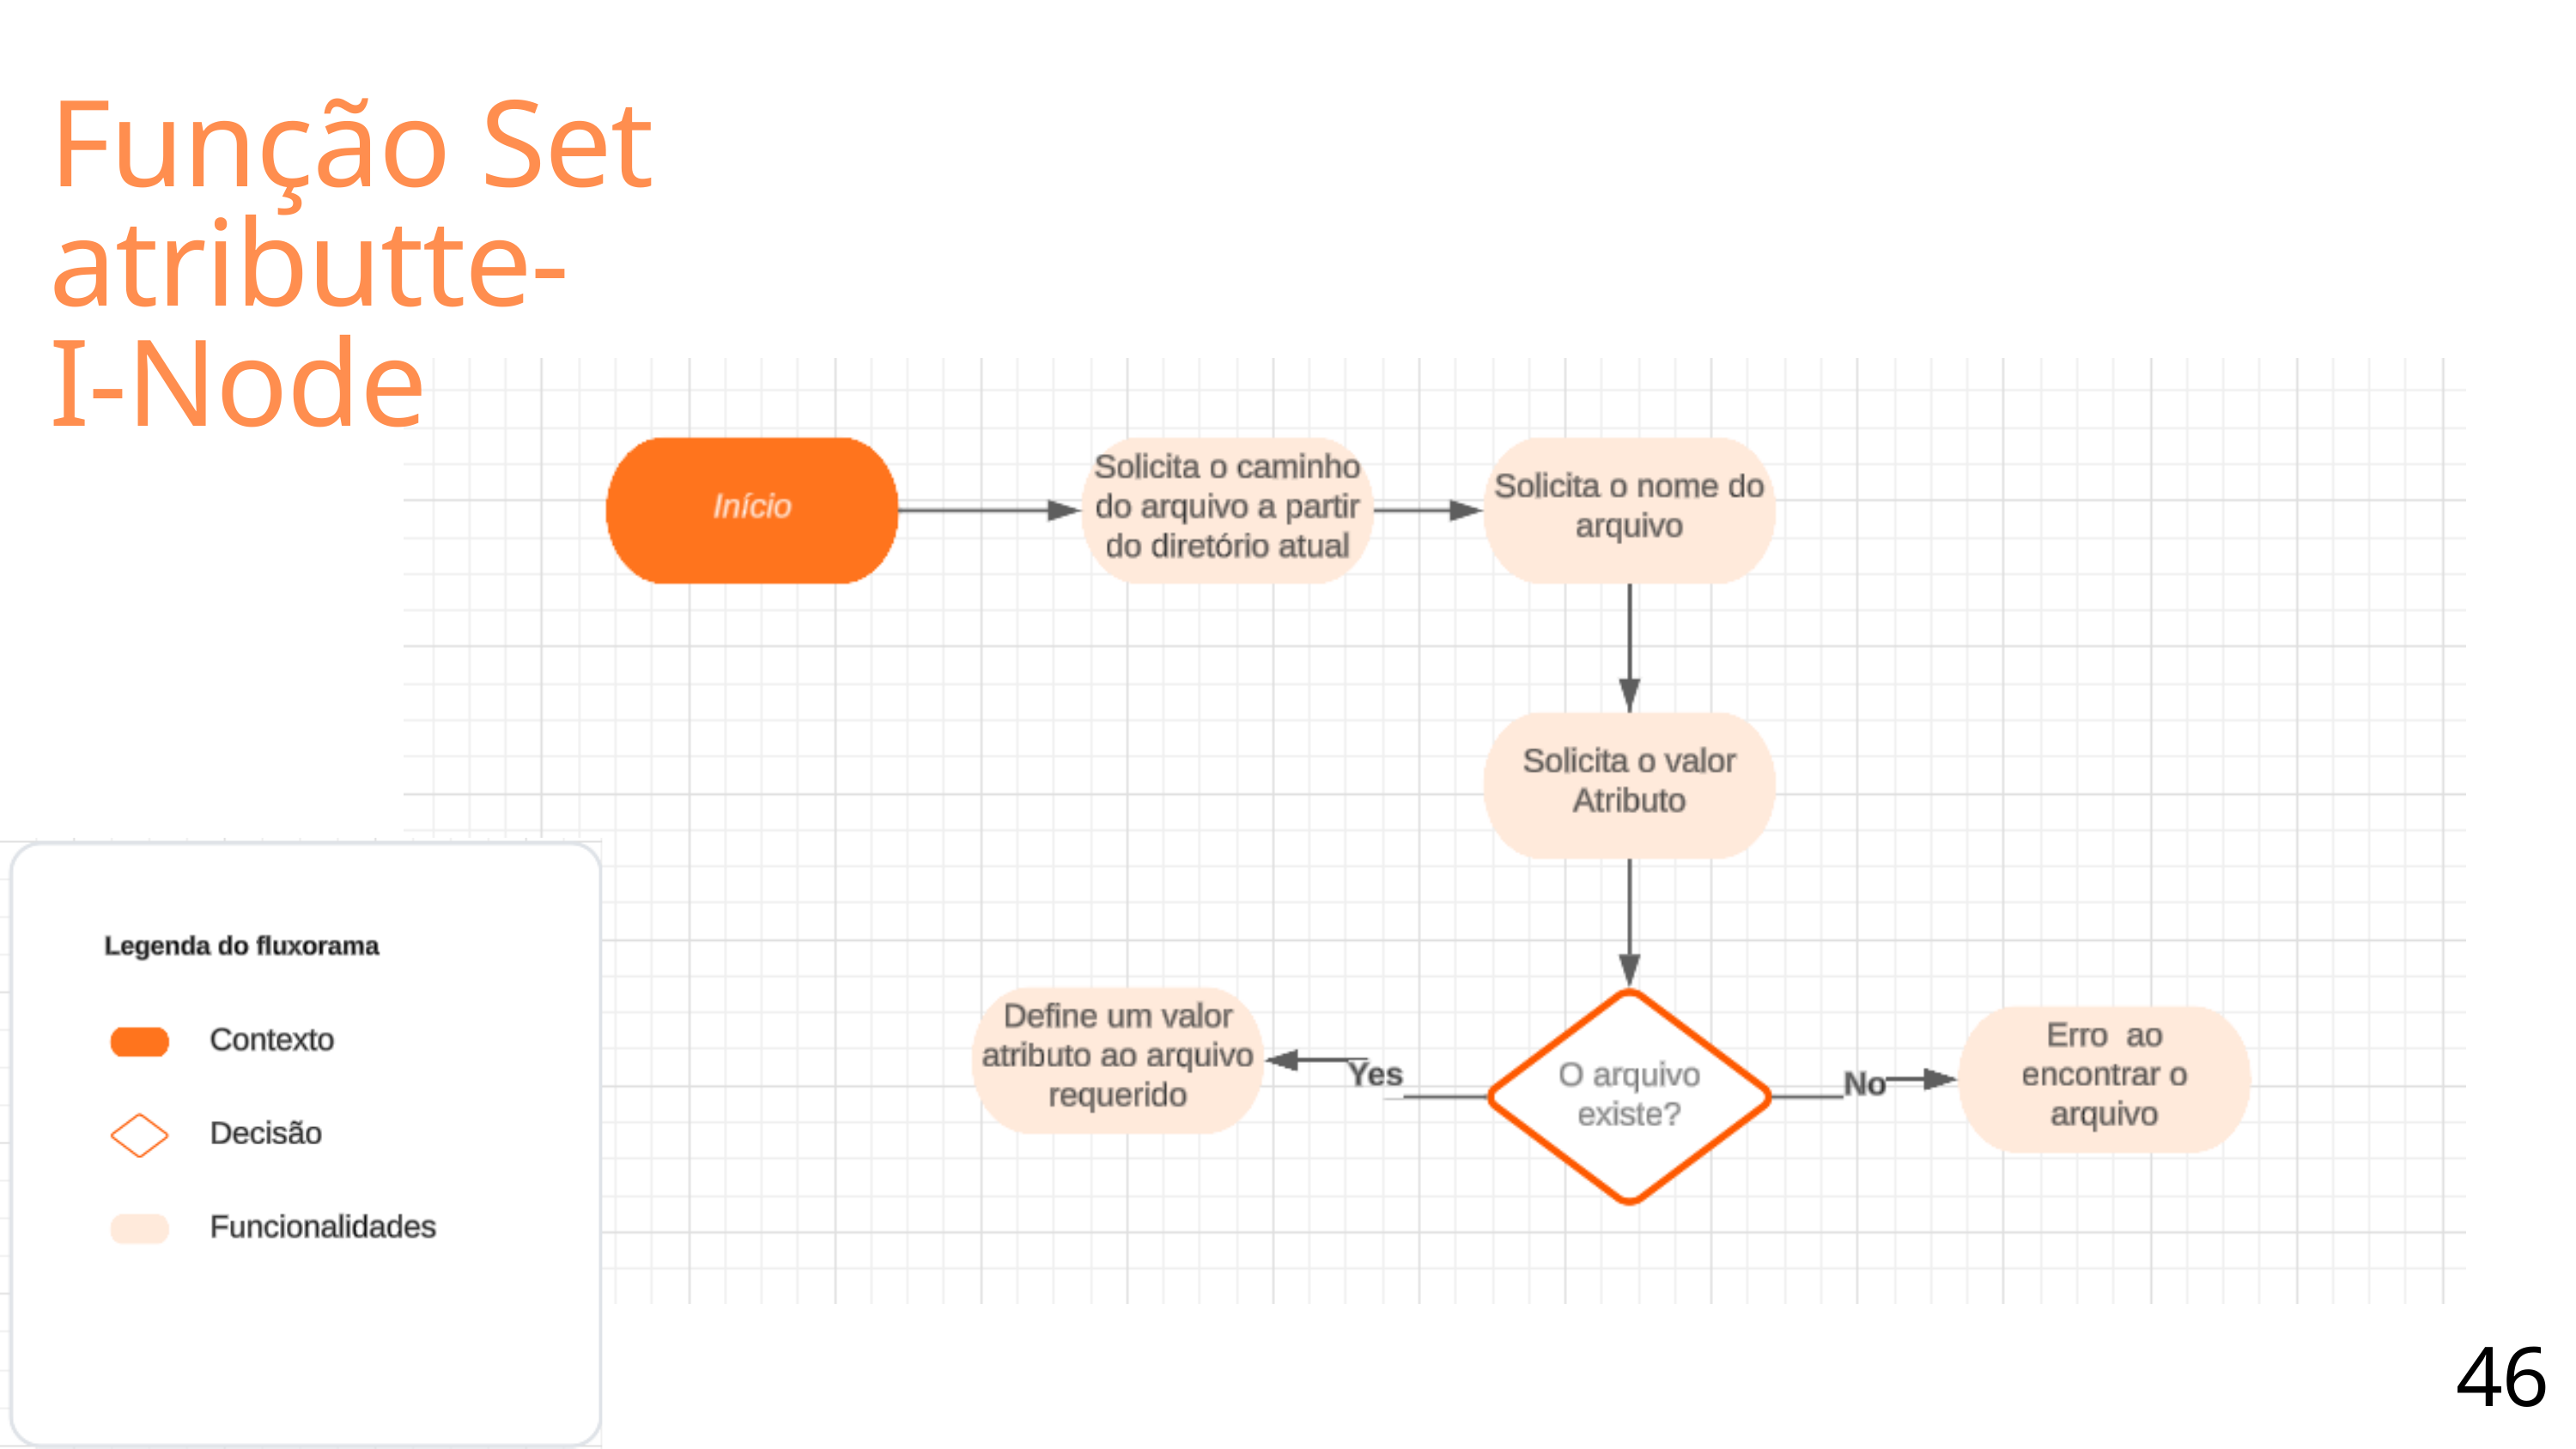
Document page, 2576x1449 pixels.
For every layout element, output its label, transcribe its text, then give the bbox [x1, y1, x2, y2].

text_box [404, 358, 2466, 1304]
text_box Função Set atributte- I-Node [49, 90, 890, 451]
text_box 46 [2449, 1341, 2556, 1423]
text_box [0, 838, 603, 1449]
